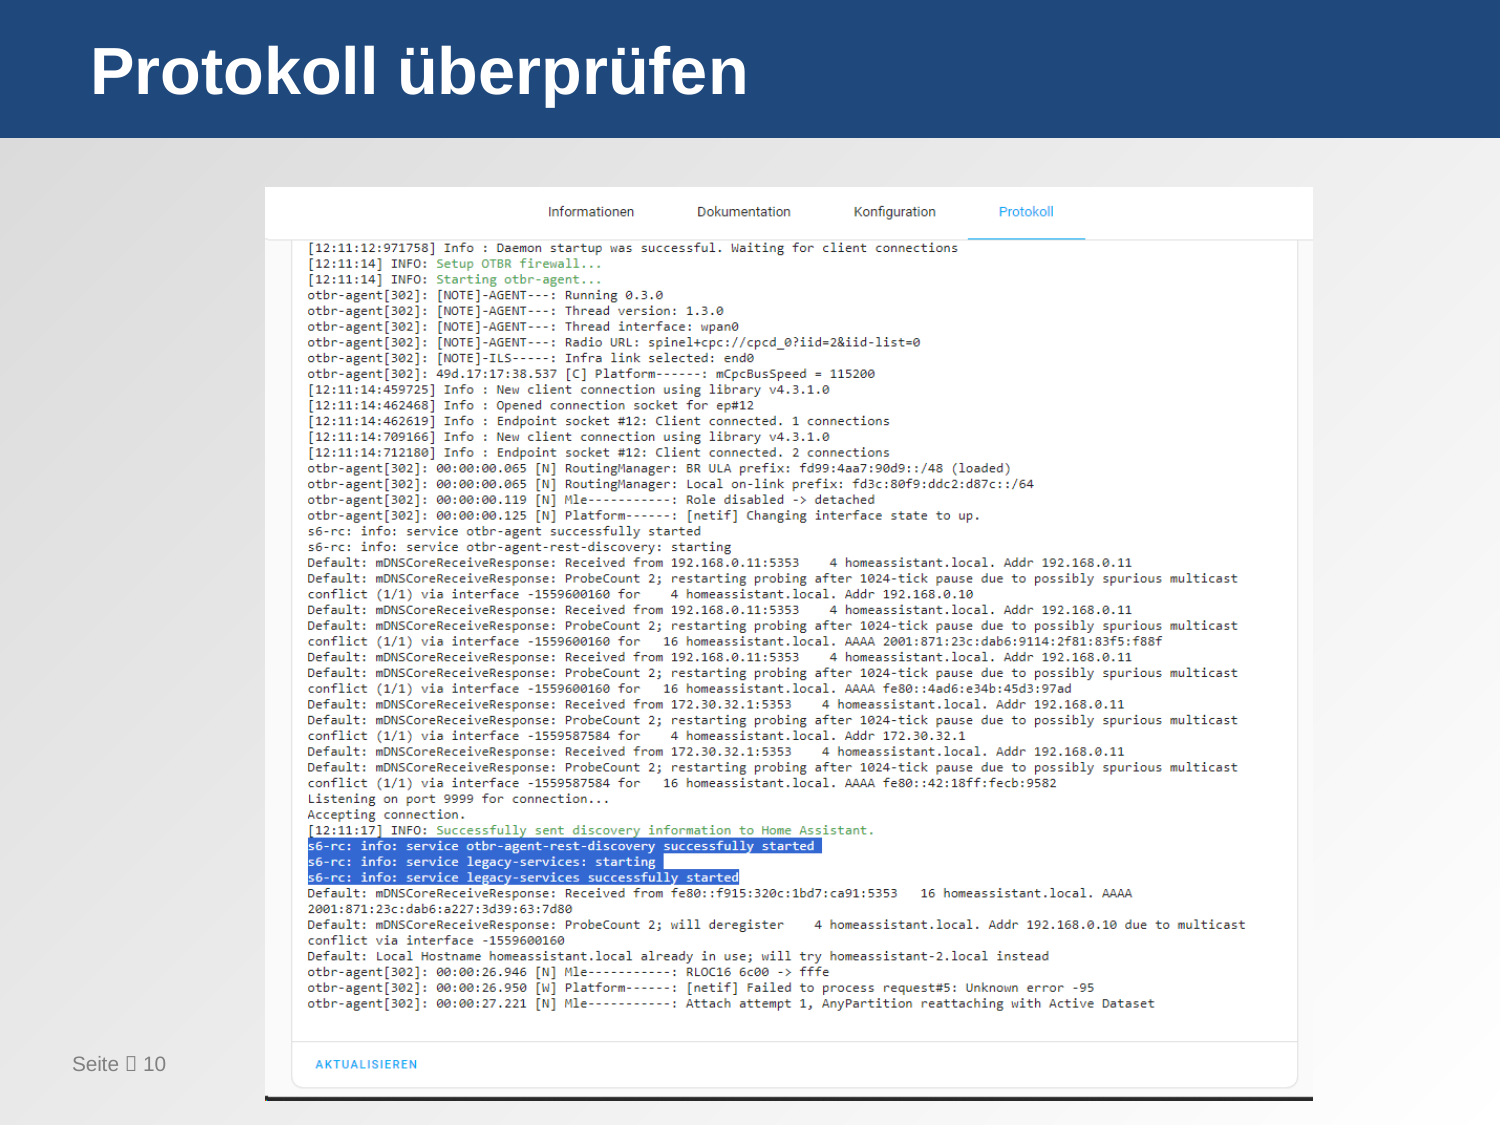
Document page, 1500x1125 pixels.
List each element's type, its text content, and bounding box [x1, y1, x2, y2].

title Protokoll überprüfen [75, 20, 1425, 208]
picture [265, 187, 1313, 1101]
